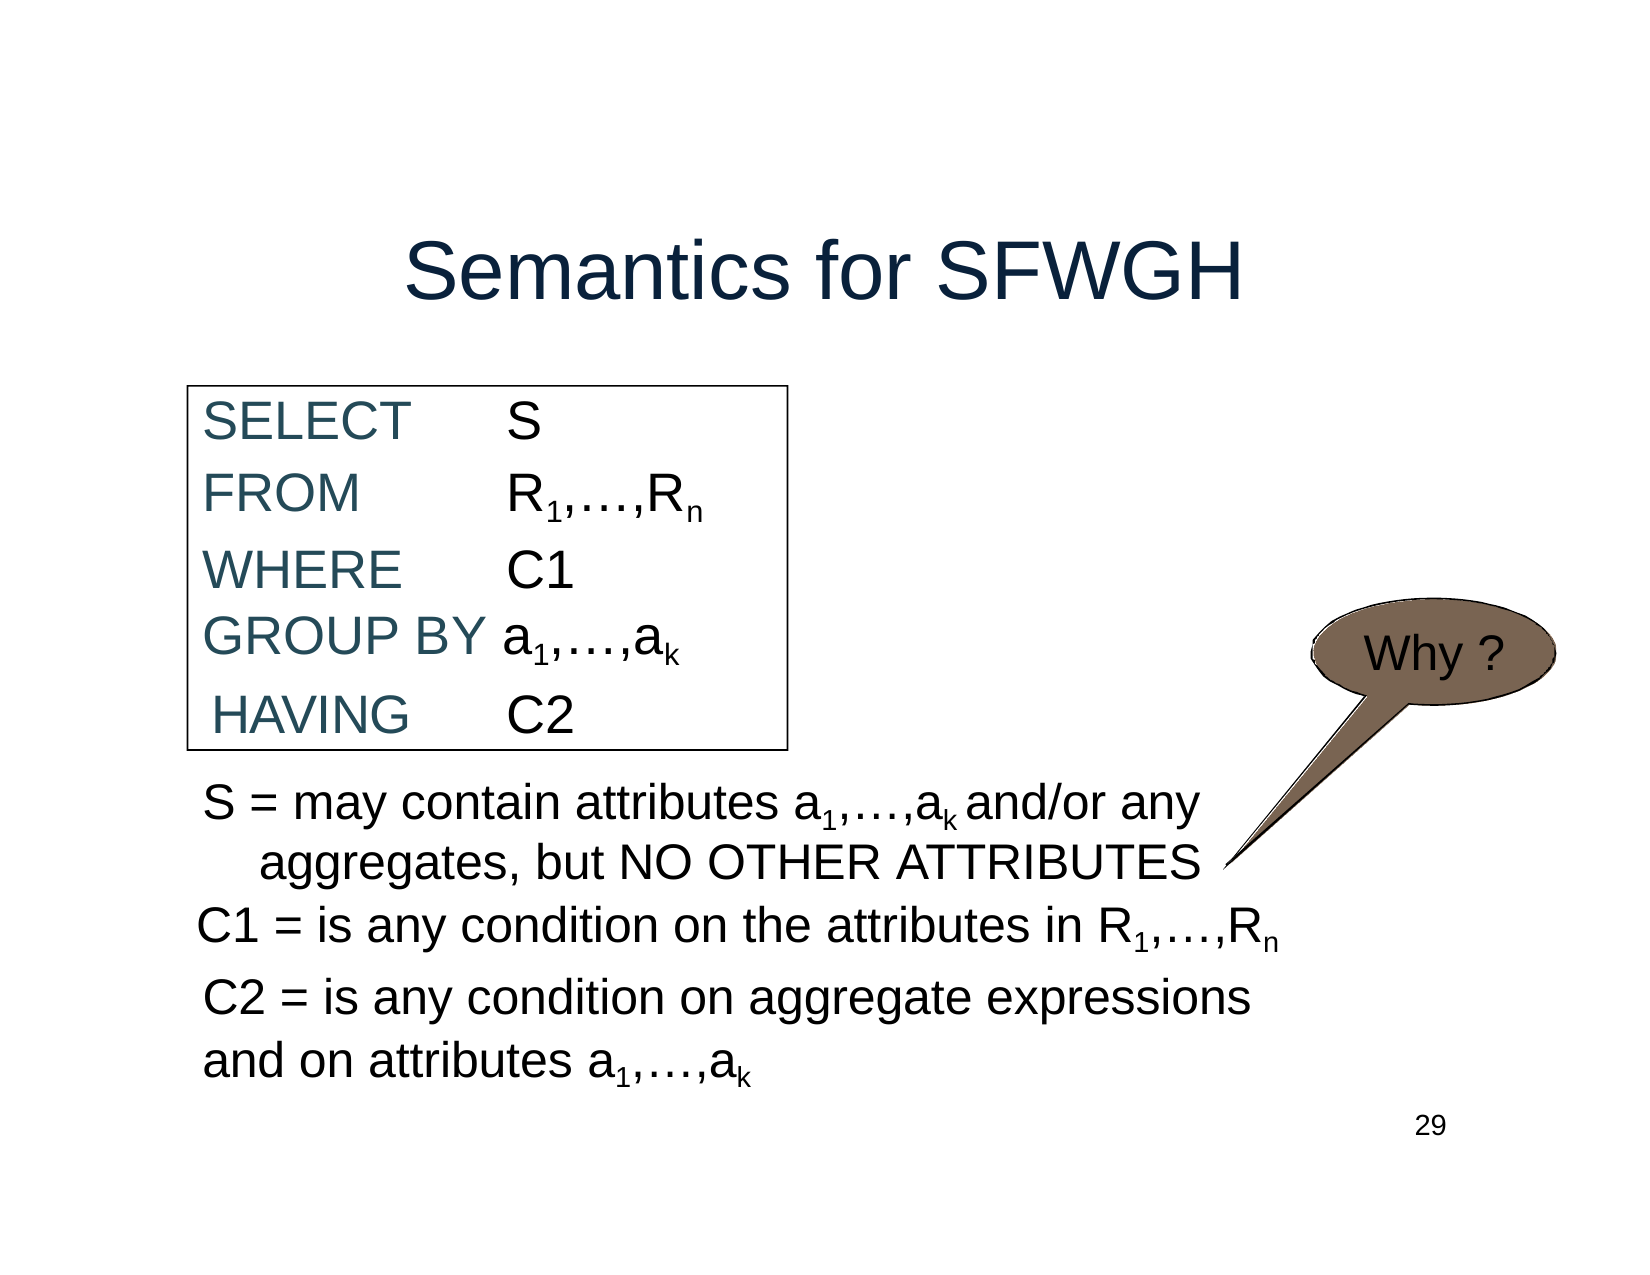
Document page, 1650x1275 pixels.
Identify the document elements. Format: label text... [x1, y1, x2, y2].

text_box 29 [1408, 1107, 1454, 1142]
text_box [691, 385, 789, 751]
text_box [1222, 597, 1557, 870]
text_box GROUP BY a1,…,ak HAVING C2 [198, 591, 691, 751]
text_box S = may contain attributes a1,…,ak and/or any aggregates, but NO OTHER ATTRIBUTES C1 = is any condition on the attributes in R1,…,Rn C2 = is any condition on aggregate expressions and on attributes a1,…,ak [196, 772, 1301, 1093]
title Semantics for SFWGH [401, 214, 1249, 430]
text_box [186, 385, 198, 751]
text_box SELECT S FROM R1,…,Rn WHERE C1 [198, 376, 714, 600]
